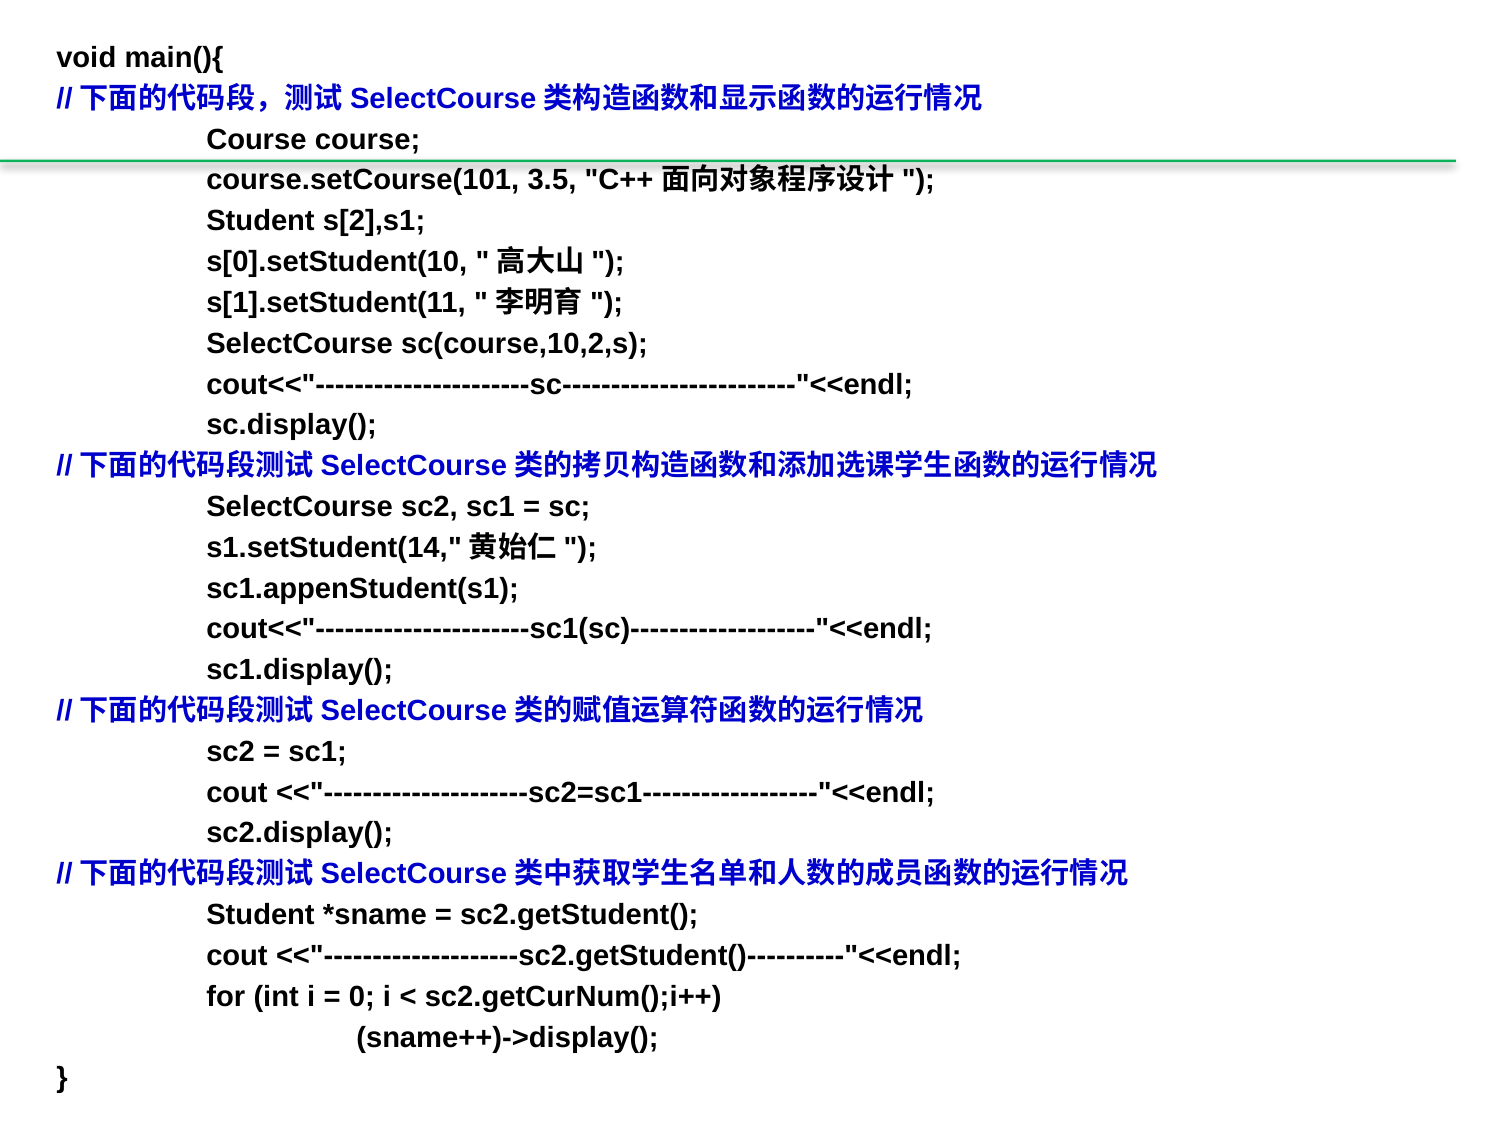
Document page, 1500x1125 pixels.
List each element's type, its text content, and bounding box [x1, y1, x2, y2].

list void main(){ //下面的代码段，测试SelectCourse类构造函数和显示函数的运行情况 Course course; course.setCourse(101, 3.5, "C++面向对象程序设计"); Student s[2],s1; s[0].setStudent(10, "高大山"); s[1].setStudent(11, "李明育"); SelectCourse sc(course,10,2,s); cout<<"----------------------sc------------------------"<<endl; sc.display(); //下面的代码段测试SelectCourse类的拷贝构造函数和添加选课学生函数的运行情况 SelectCourse sc2, sc1 = sc; s1.setStudent(14,"黄始仁"); sc1.appenStudent(s1); cout<<"----------------------sc1(sc)-------------------"<<endl; sc1.display(); //下面的代码段测试SelectCourse类的赋值运算符函数的运行情况 sc2 = sc1; cout <<"---------------------sc2=sc1------------------"<<endl; sc2.display(); //下面的代码段测试SelectCourse类中获取学生名单和人数的成员函数的运行情况 Student *sname = sc2.getStudent(); cout <<"--------------------sc2.getStudent()----------"<<endl; for (int i = 0; i < sc2.getCurNum();i++) (sname++)->display(); } [41, 30, 1456, 879]
